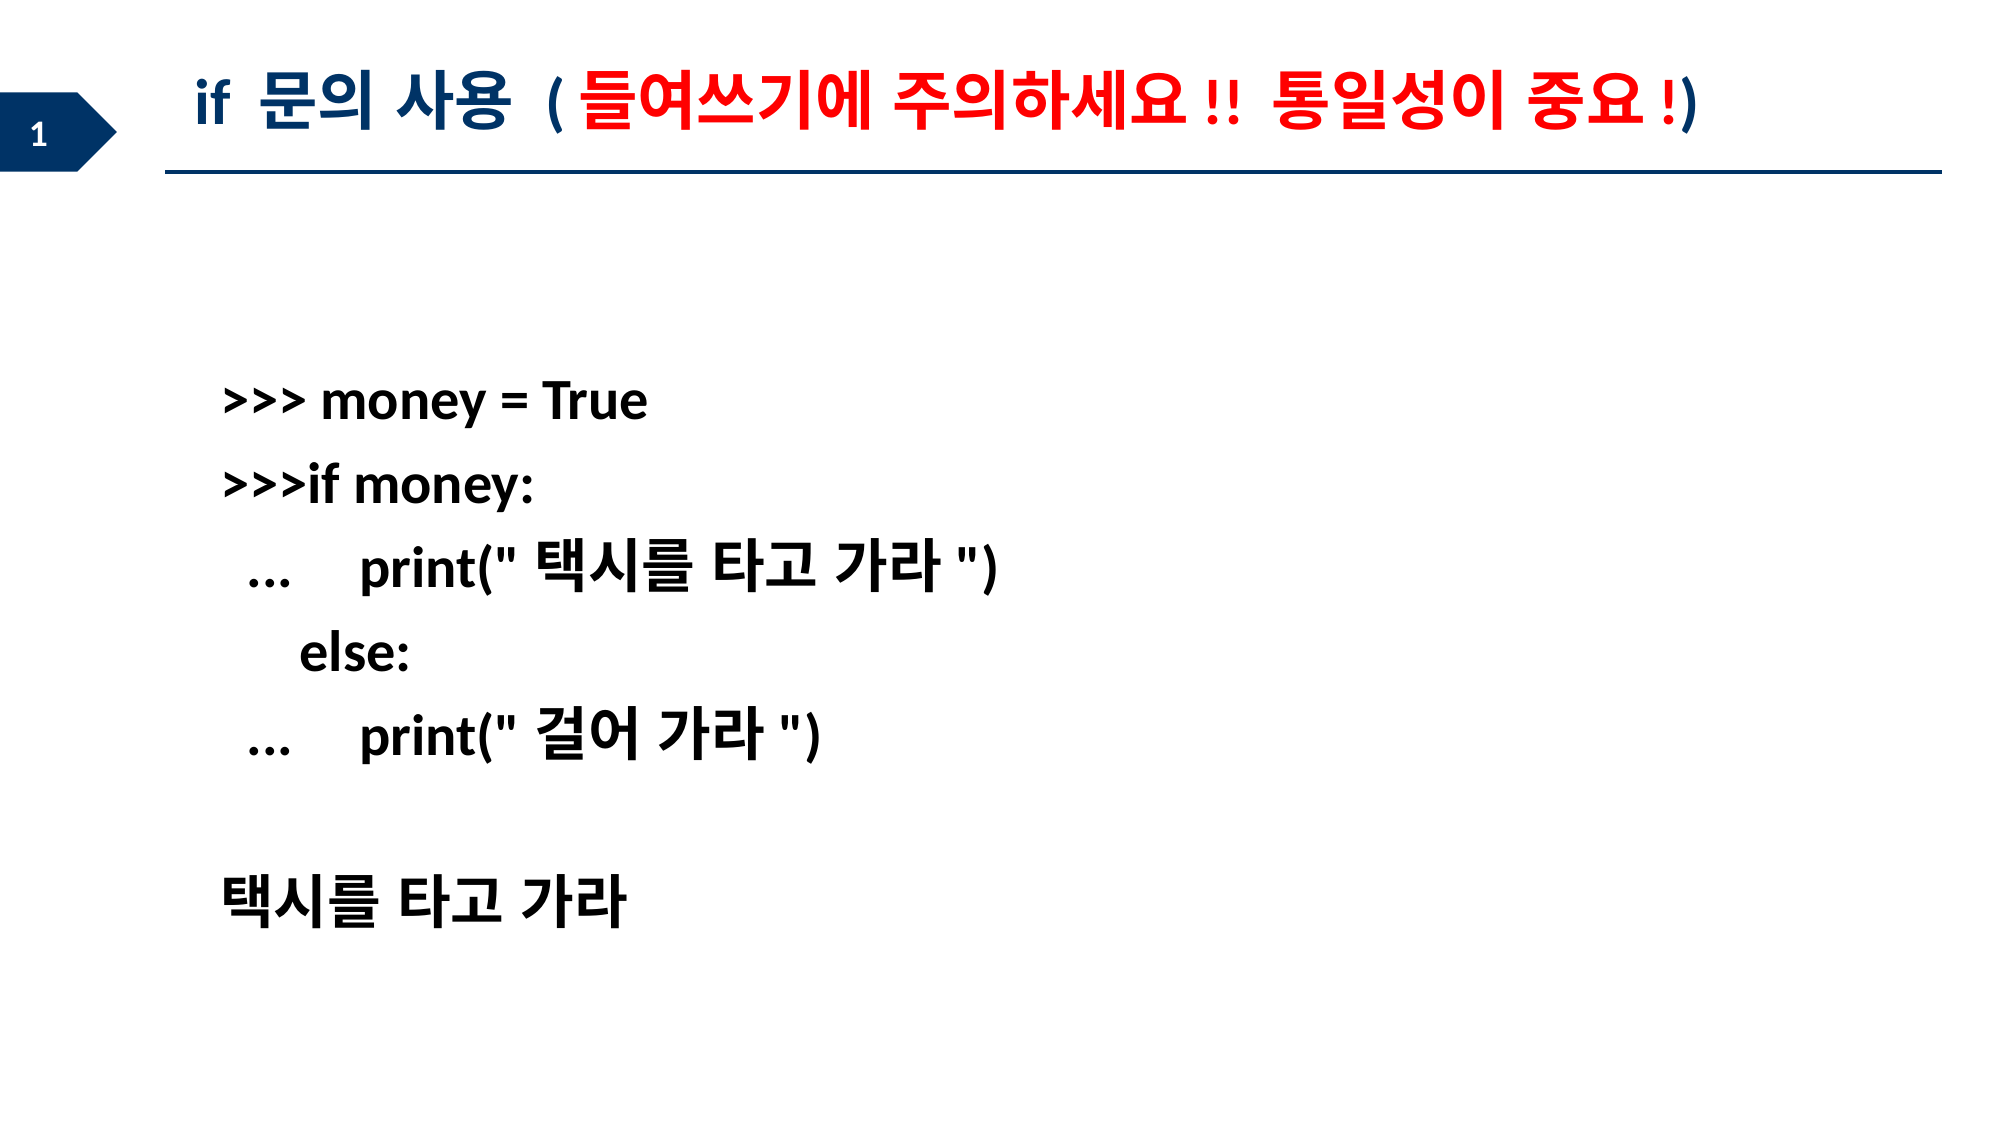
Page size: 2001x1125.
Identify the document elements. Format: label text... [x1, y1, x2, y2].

list if 문의 사용 (들여쓰기에 주의하세요!! 통일성이 중요!) [165, 36, 1941, 172]
text_box >>> money = True >>>if money: ... print("택시를 타고 가라") else: ... print("걸어 가라") 택시를 타고 가라 [205, 403, 1911, 880]
